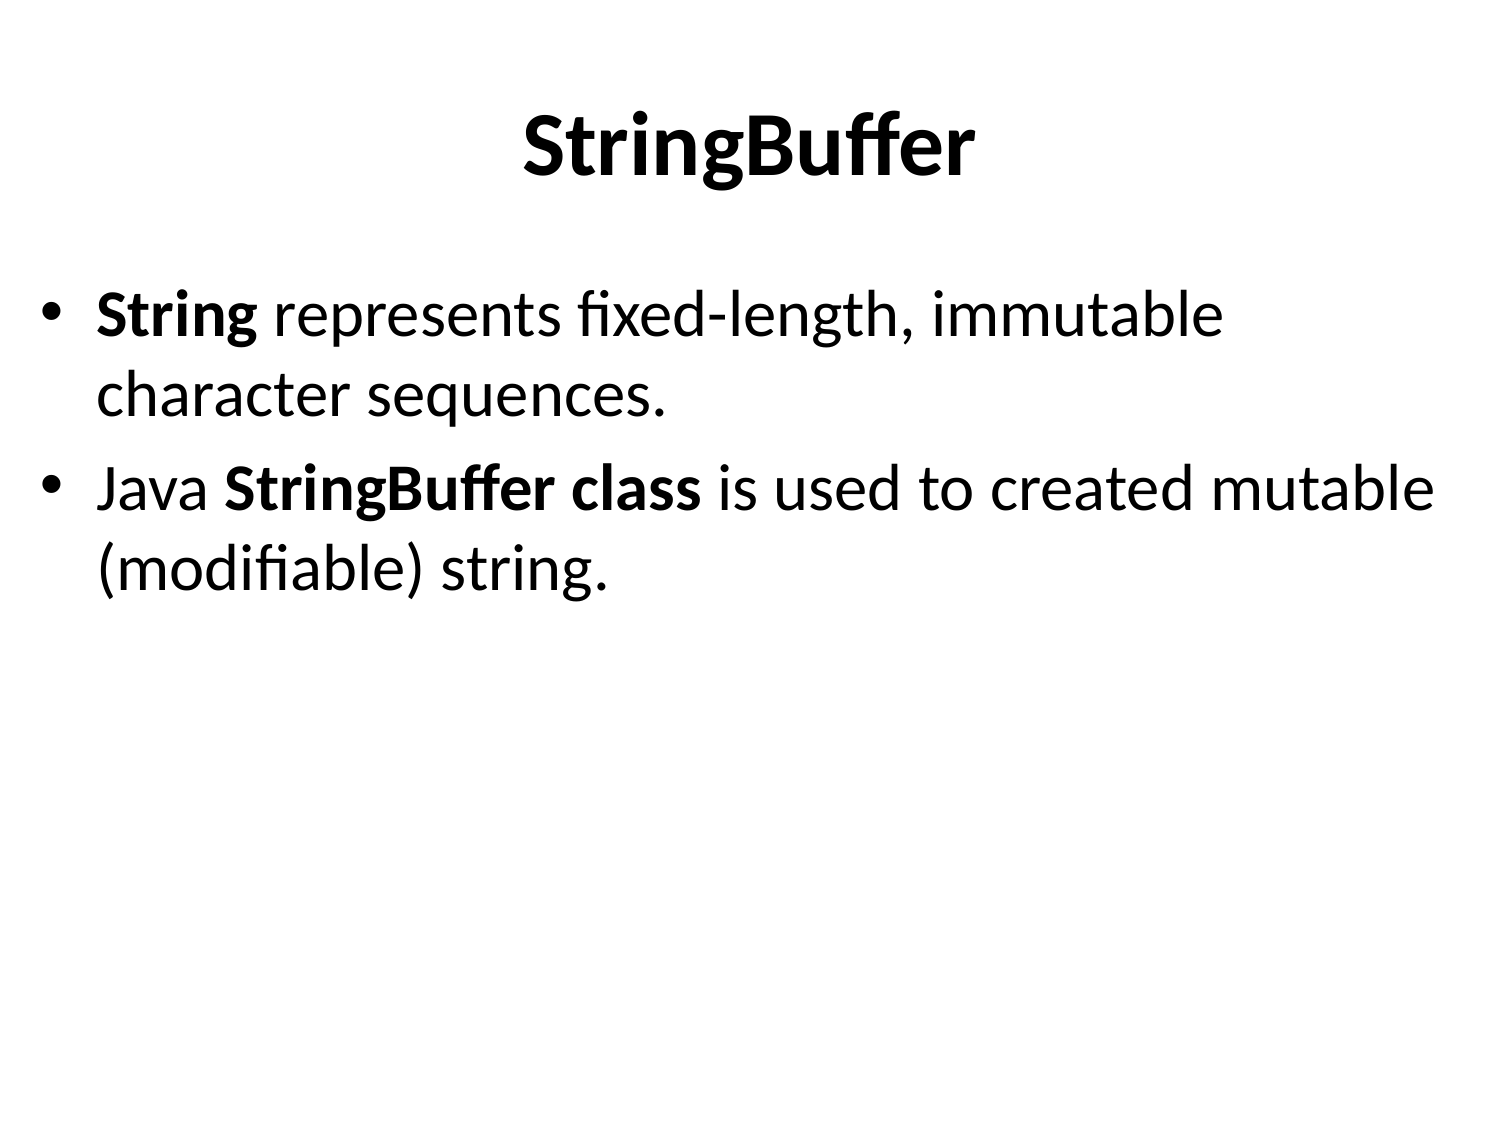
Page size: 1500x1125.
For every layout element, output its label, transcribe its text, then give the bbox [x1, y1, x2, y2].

list String represents fixed-length, immutable character sequences. Java StringBuffer class is used to created mutable (modifiable) string. [24, 262, 1463, 1005]
title StringBuffer [75, 45, 1425, 233]
